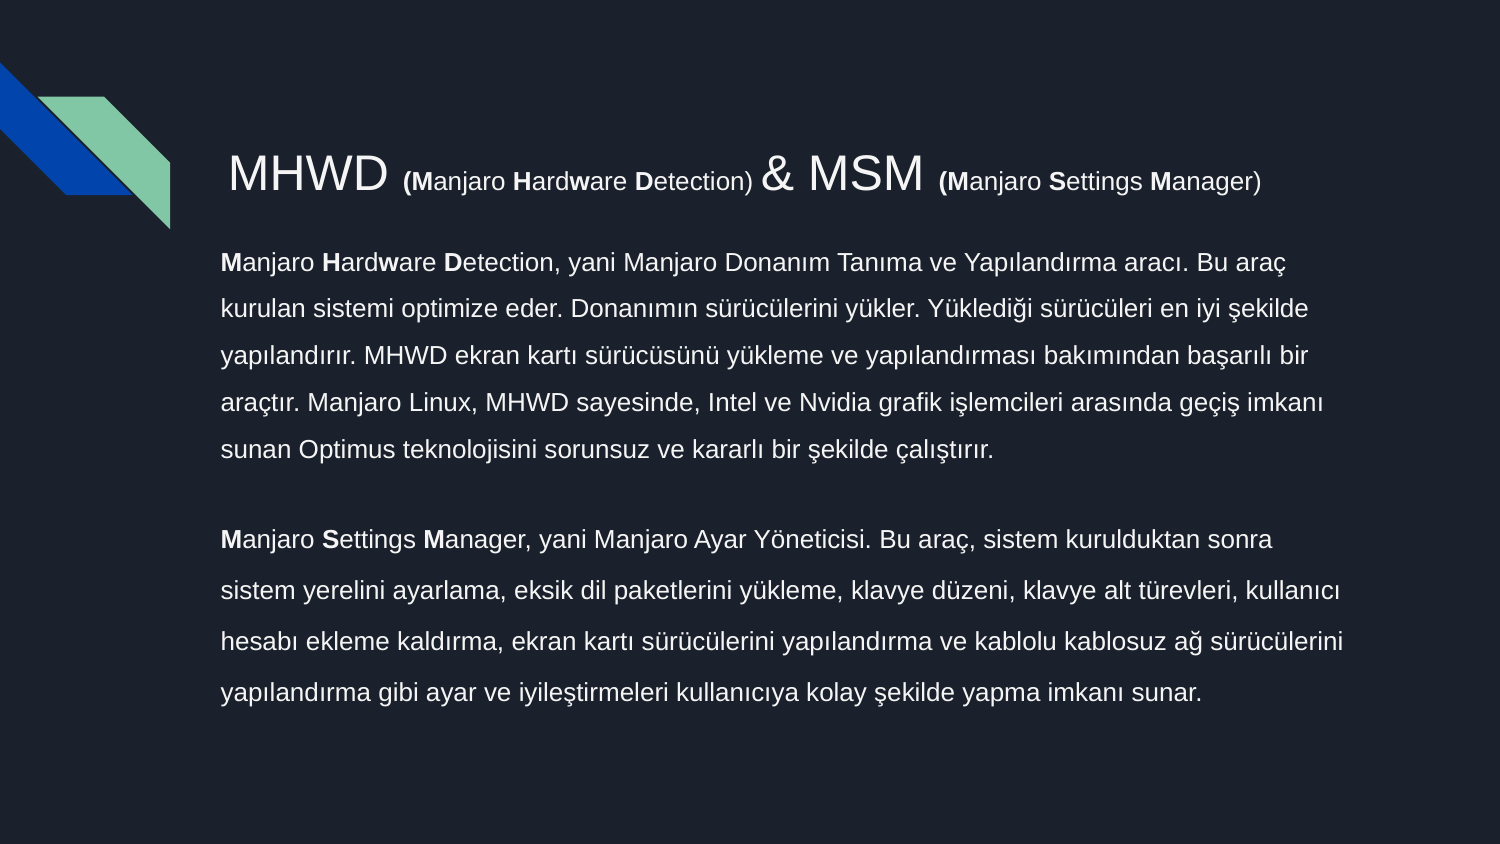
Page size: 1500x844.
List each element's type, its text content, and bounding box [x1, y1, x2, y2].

title MHWD (Manjaro Hardware Detection) & MSM (Manjaro Settings Manager) [212, 64, 1368, 214]
list Manjaro Hardware Detection, yani Manjaro Donanım Tanıma ve Yapılandırma aracı. Bu araç kurulan sistemi optimize eder. Donanımın sürücülerini yükler. Yüklediği sürücüleri en iyi şekilde yapılandırır. MHWD ekran kartı sürücüsünü yükleme ve yapılandırması bakımından başarılı bir araçtır. Manjaro Linux, MHWD sayesinde, Intel ve Nvidia grafik işlemcileri arasında geçiş imkanı sunan Optimus teknolojisini sorunsuz ve kararlı bir şekilde çalıştırır. Manjaro Settings Manager, yani Manjaro Ayar Yöneticisi. Bu araç, sistem kurulduktan sonra sistem yerelini ayarlama, eksik dil paketlerini yükleme, klavye düzeni, klavye alt türevleri, kullanıcı hesabı ekleme kaldırma, ekran kartı sürücülerini yapılandırma ve kablolu kablosuz ağ sürücülerini yapılandırma gibi ayar ve iyileştirmeleri kullanıcıya kolay şekilde yapma imkanı sunar. [205, 214, 1368, 735]
